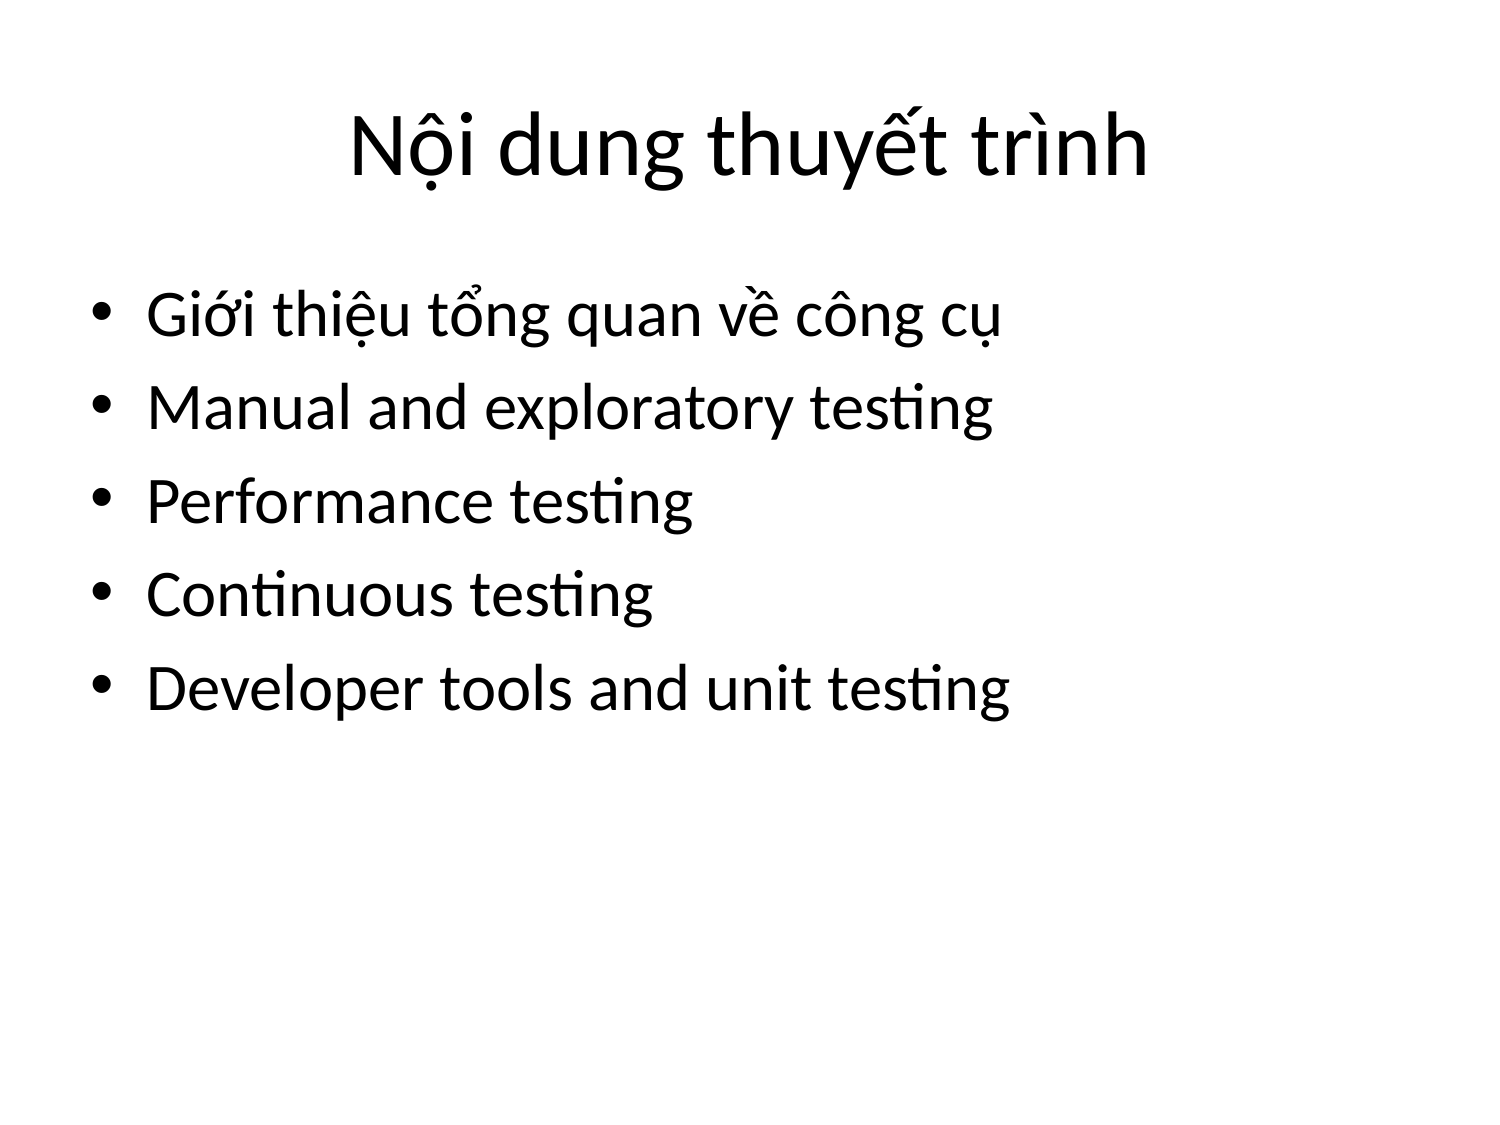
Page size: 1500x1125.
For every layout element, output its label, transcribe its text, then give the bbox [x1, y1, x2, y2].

list Giới thiệu tổng quan về công cụ Manual and exploratory testing Performance testing Continuous testing Developer tools and unit testing [75, 262, 1425, 1005]
title Nội dung thuyết trình [75, 45, 1425, 233]
